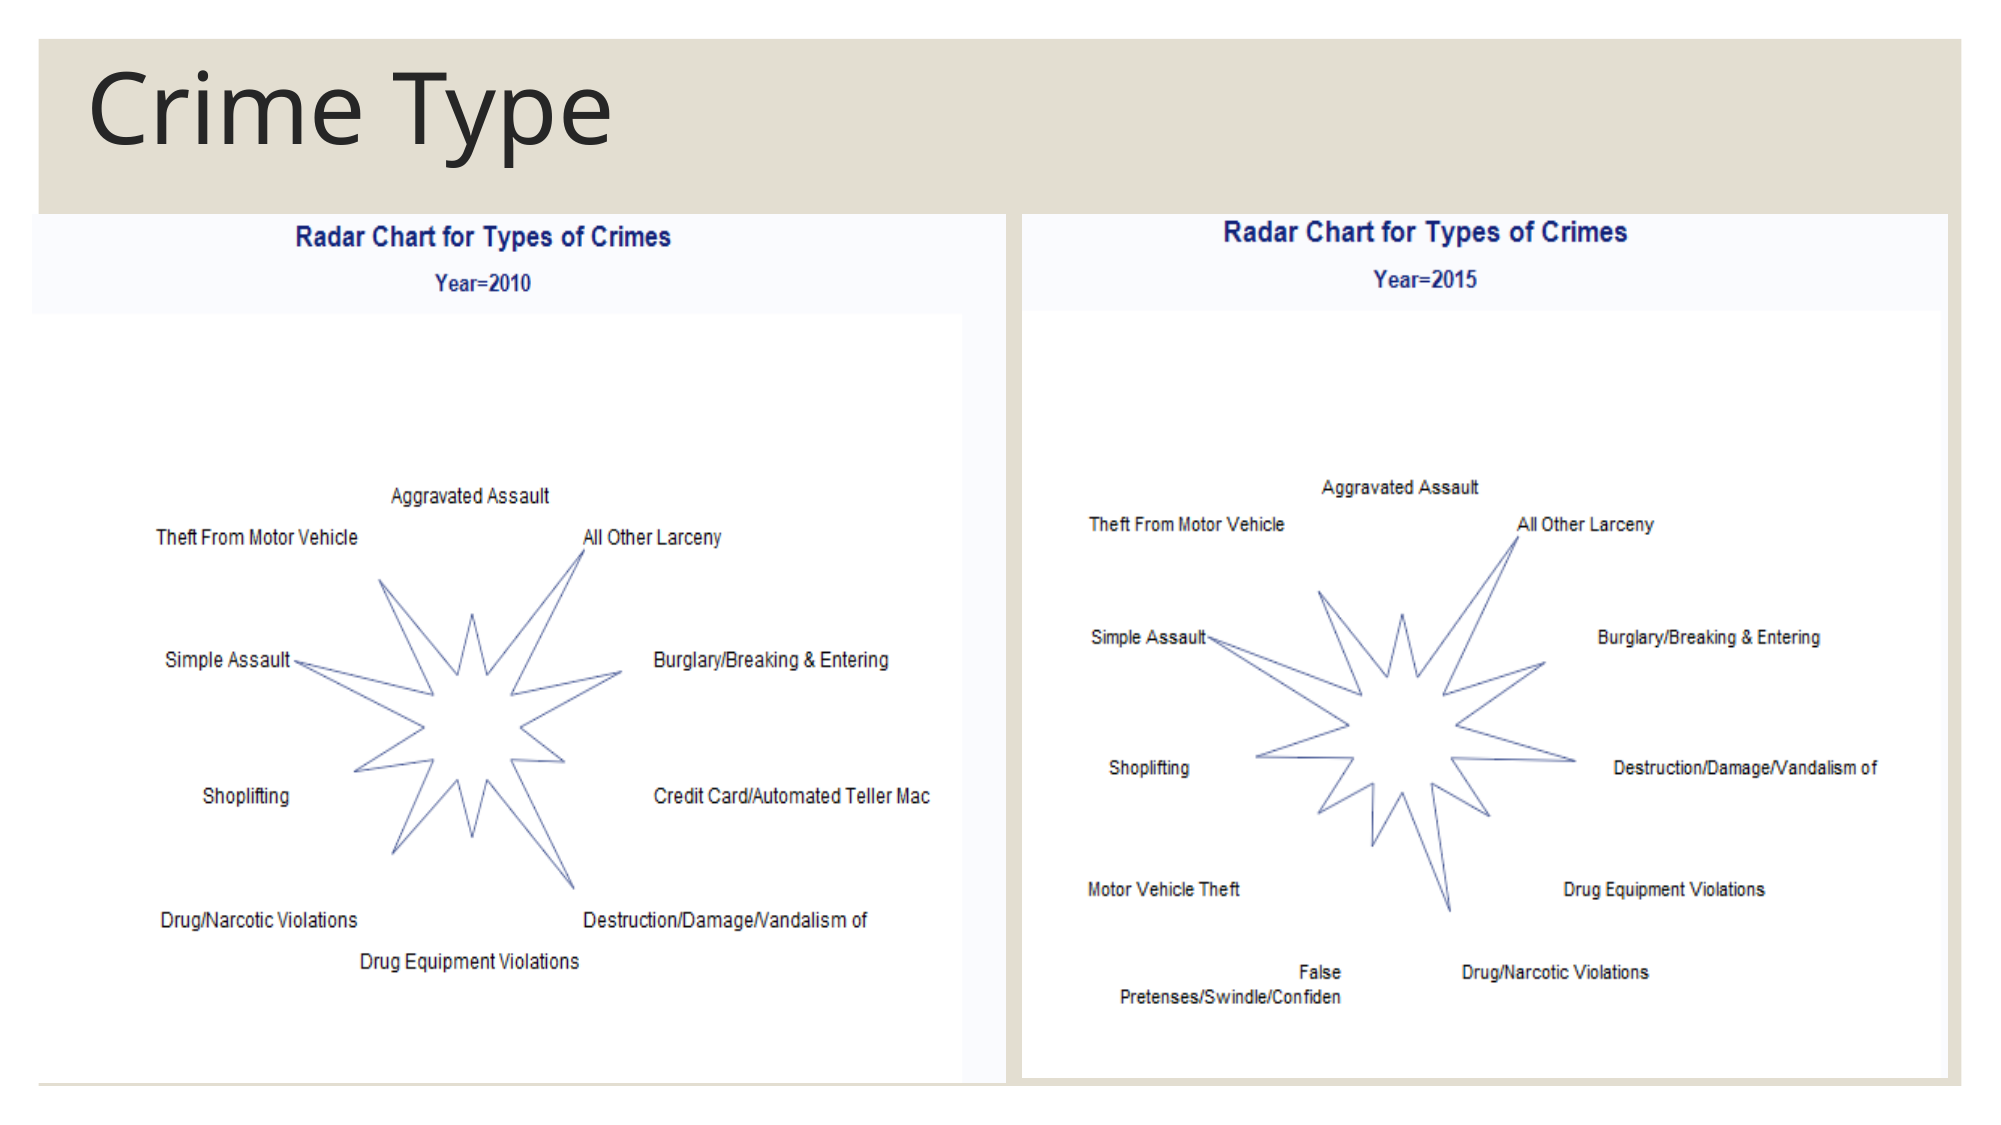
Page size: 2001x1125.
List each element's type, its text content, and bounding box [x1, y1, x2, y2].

picture [1022, 214, 1948, 1079]
title Crime Type [71, 0, 1722, 225]
list Correlations with HIV etc [1010, 345, 1016, 990]
picture [32, 214, 1006, 1083]
